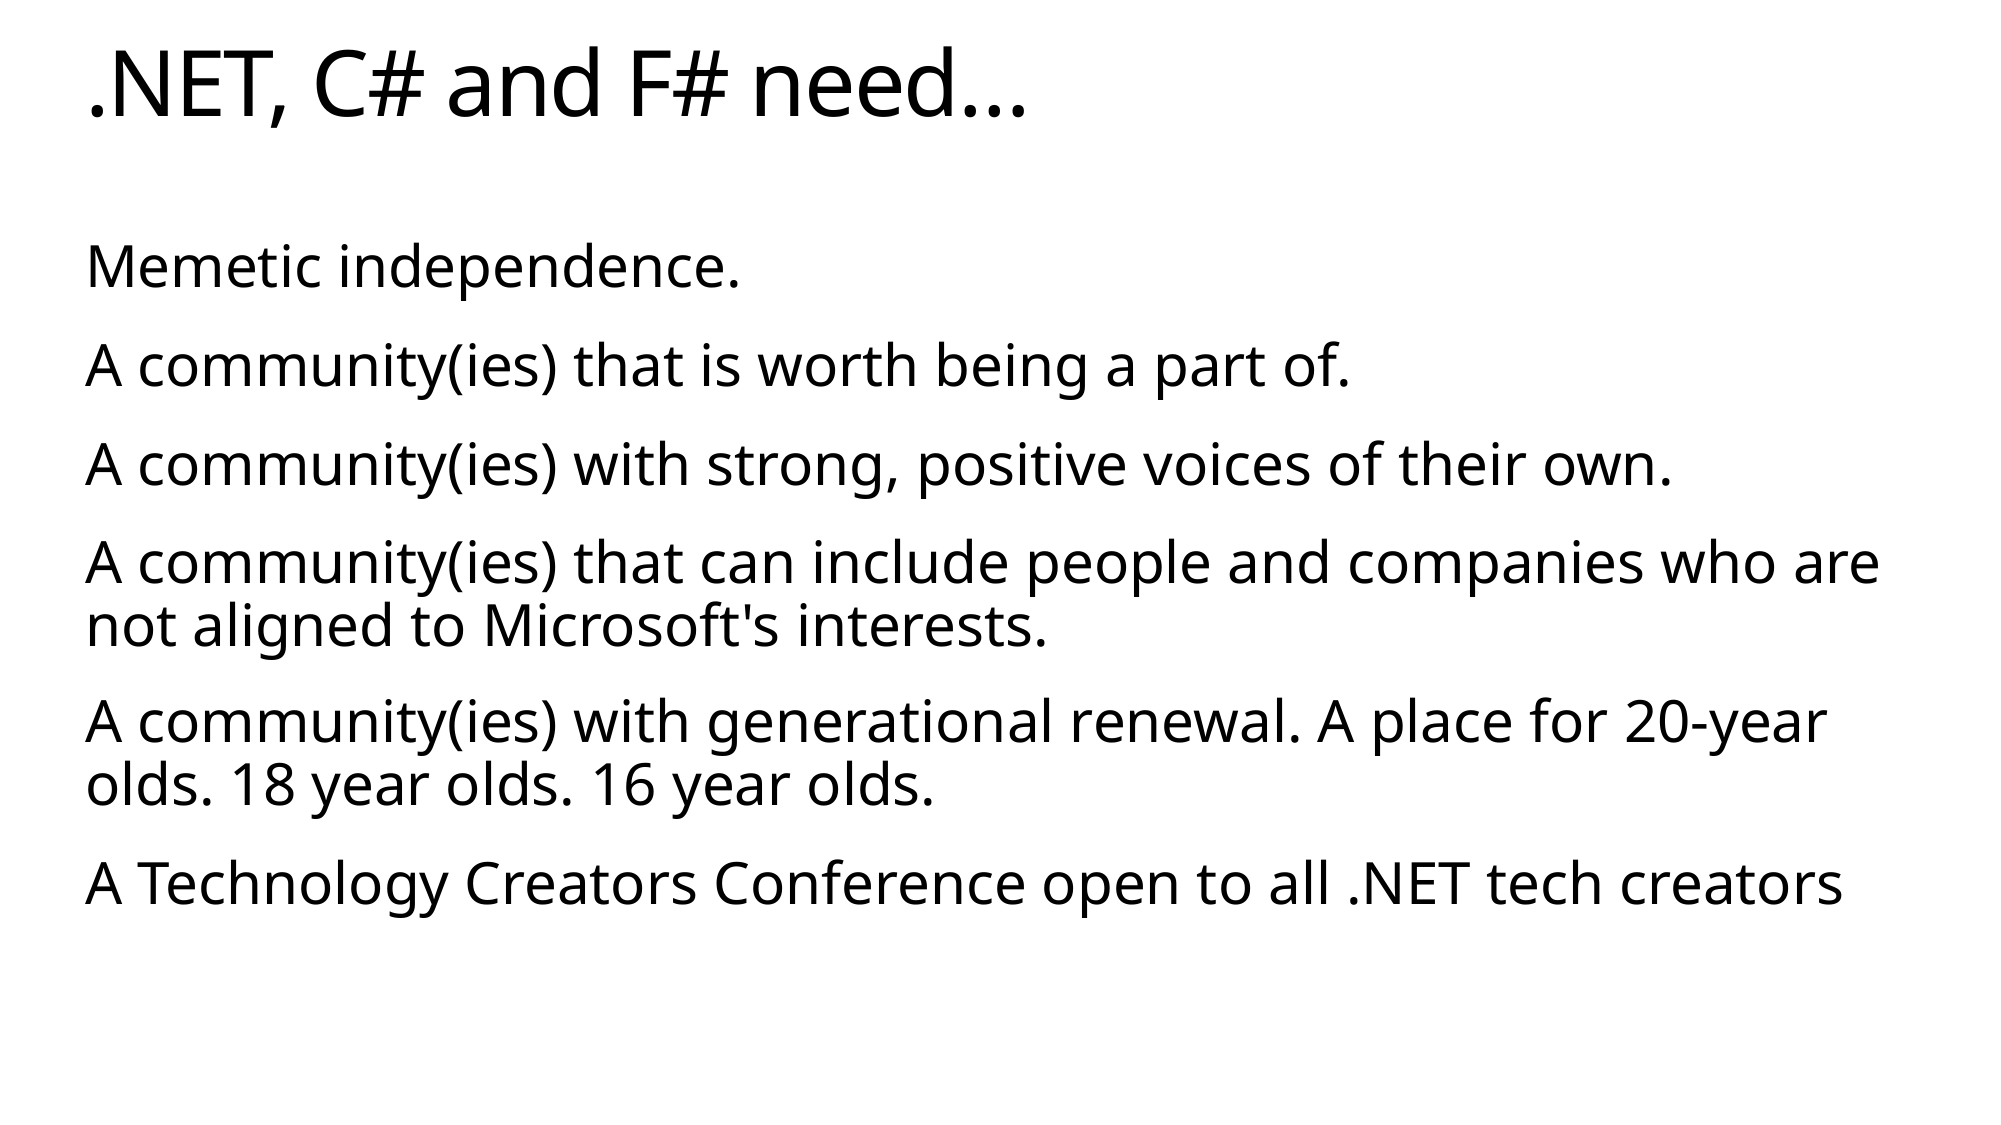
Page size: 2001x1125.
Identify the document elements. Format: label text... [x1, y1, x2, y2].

title .NET, C# and F# need… [85, 37, 1915, 138]
list Memetic independence. A community(ies) that is worth being a part of. A community(ies) with strong, positive voices of their own. A community(ies) that can include people and companies who are not aligned to Microsoft's interests. A community(ies) with generational renewal. A place for 20-year olds. 18 year olds. 16 year olds. A Technology Creators Conference open to all .NET tech creators [85, 237, 1915, 965]
